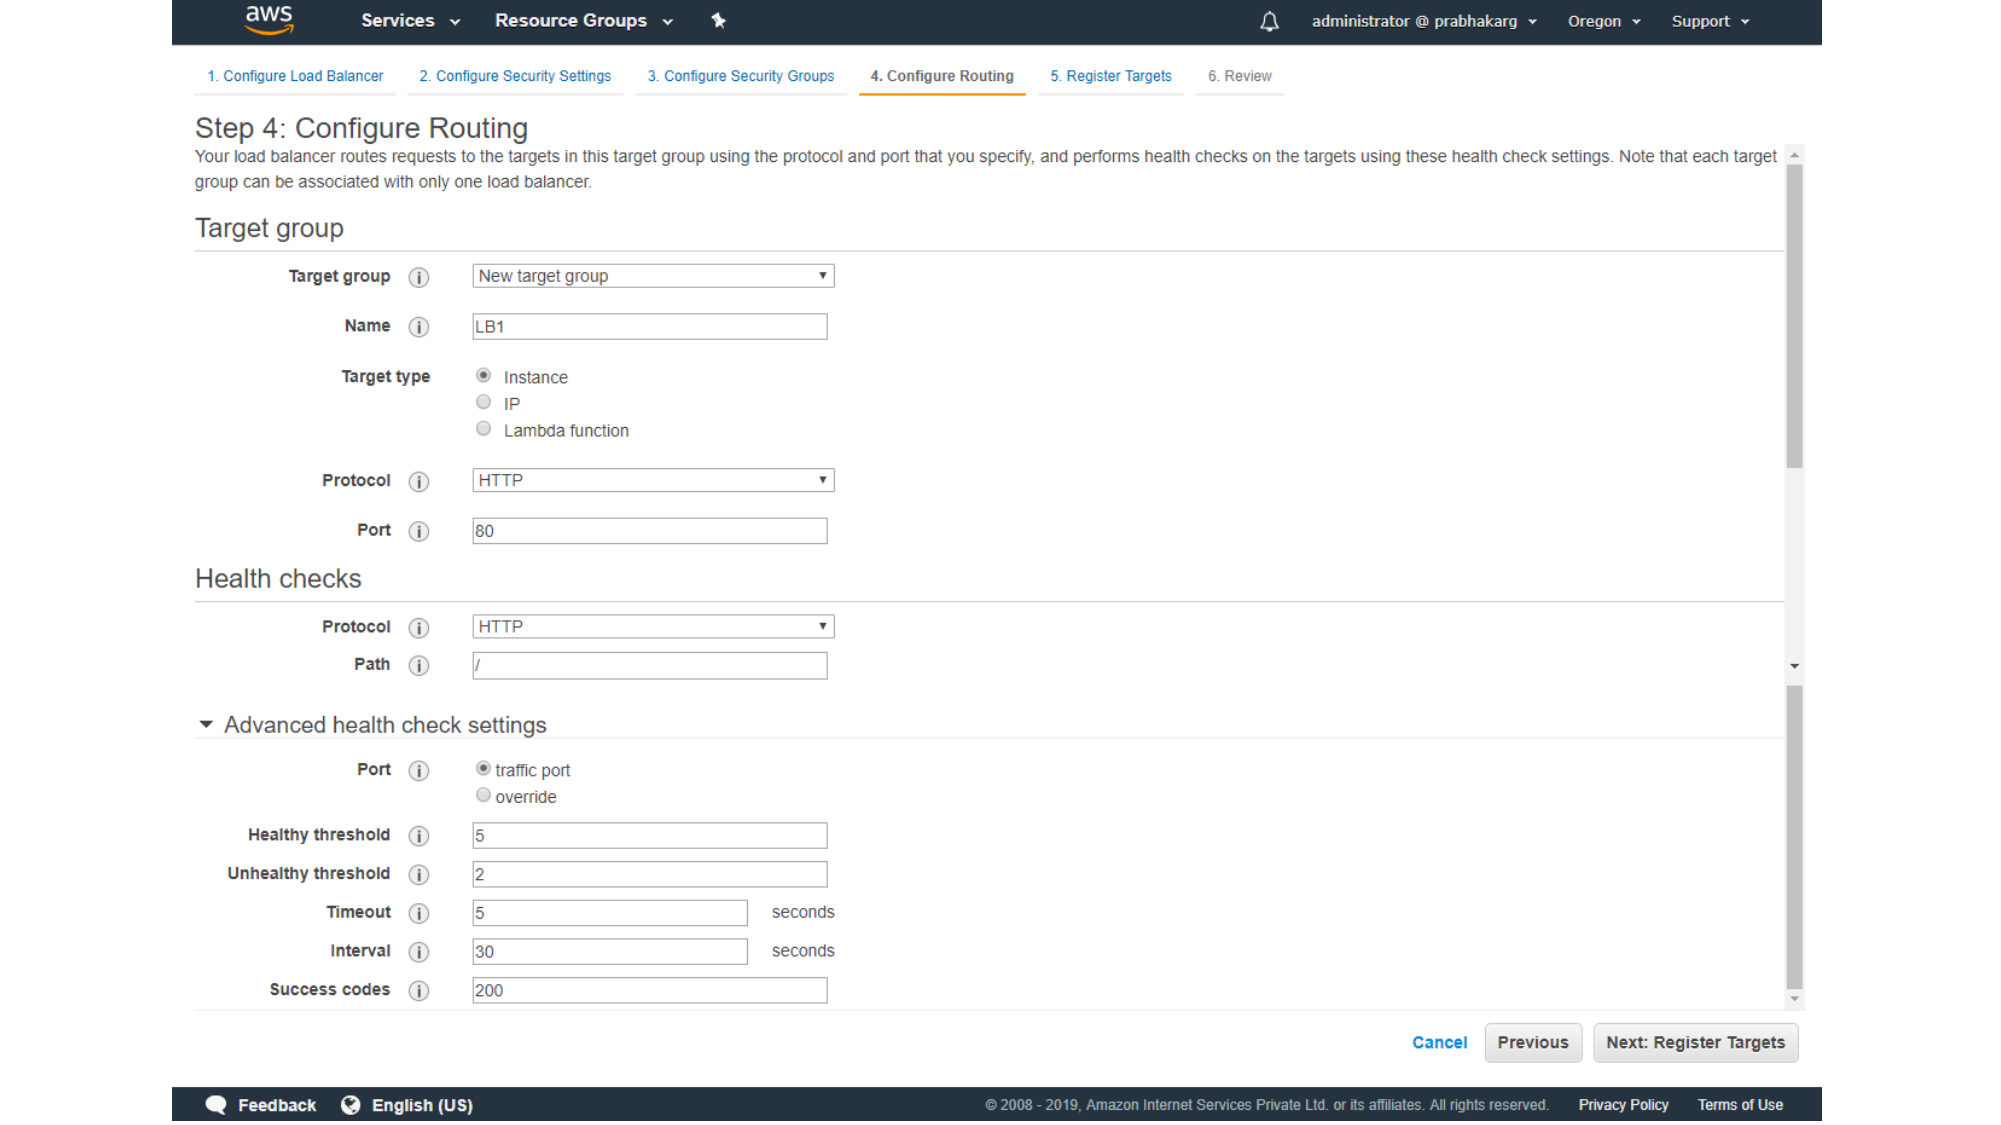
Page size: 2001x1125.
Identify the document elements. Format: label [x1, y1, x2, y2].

picture [171, 0, 1822, 1121]
